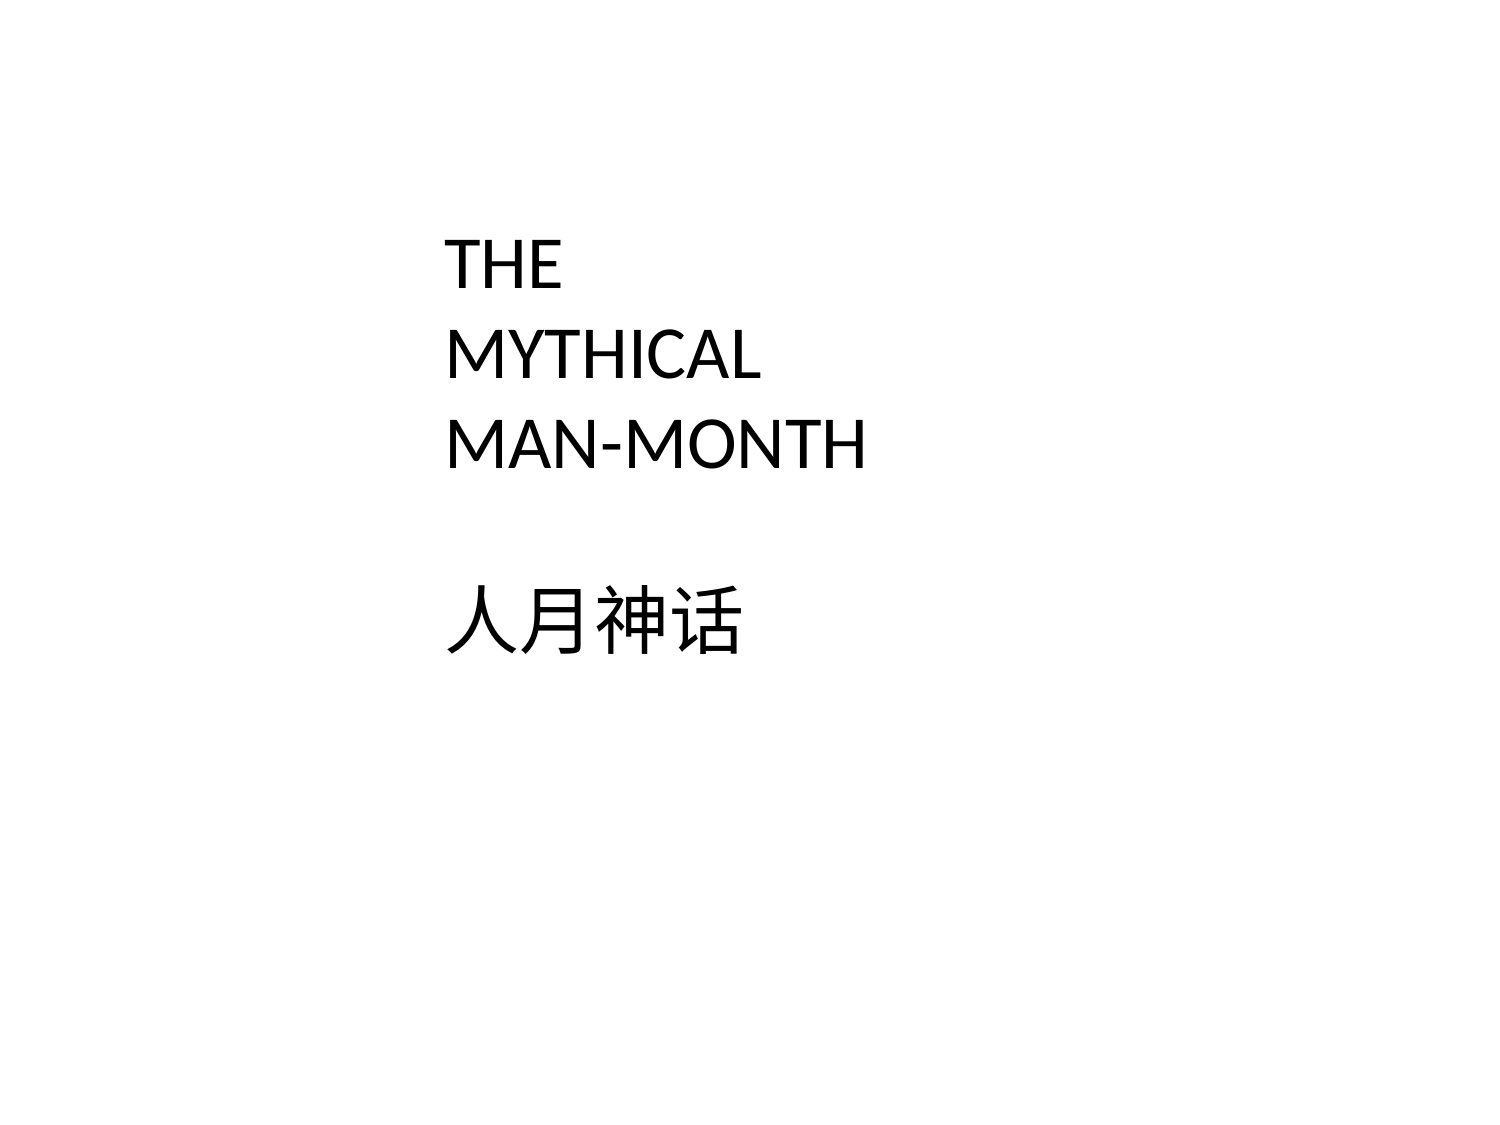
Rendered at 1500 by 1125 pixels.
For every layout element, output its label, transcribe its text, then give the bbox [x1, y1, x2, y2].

text_box THE MYTHICAL MAN-MONTH 人月神话 [429, 206, 1010, 671]
